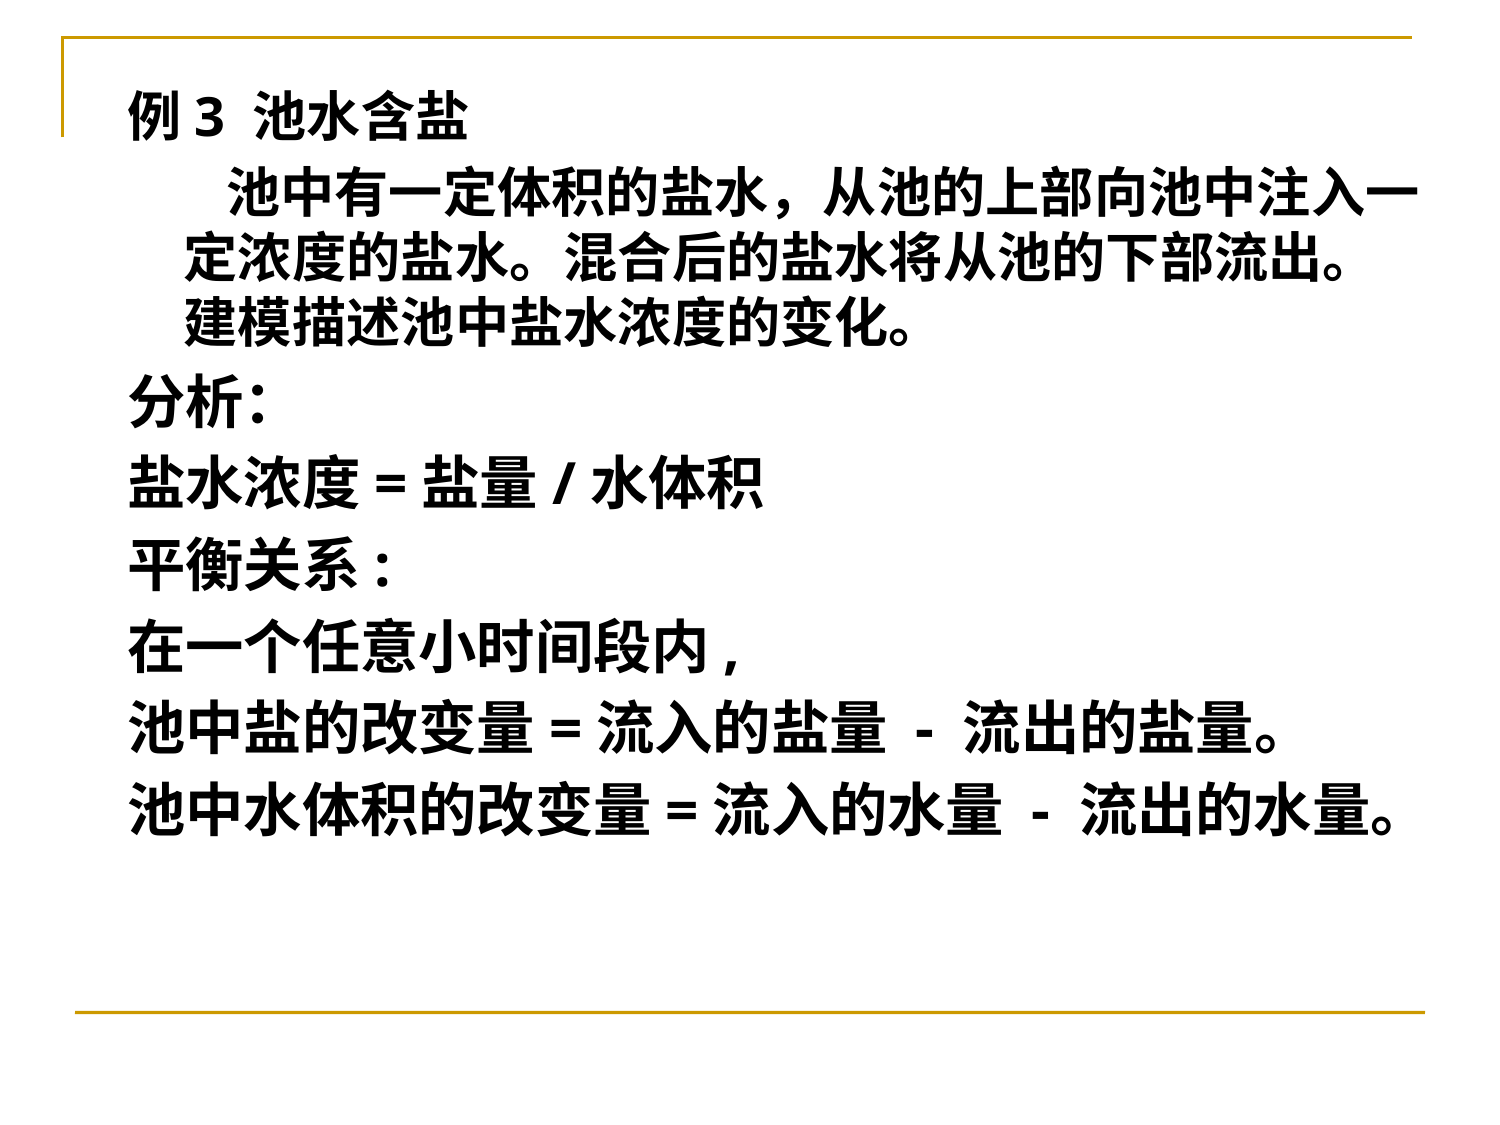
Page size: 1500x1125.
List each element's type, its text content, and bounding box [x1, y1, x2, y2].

list 例3 池水含盐 池中有一定体积的盐水，从池的上部向池中注入一定浓度的盐水。混合后的盐水将从池的下部流出。建模描述池中盐水浓度的变化。 分析： 盐水浓度=盐量/水体积 平衡关系: 在一个任意小时间段内, 池中盐的改变量=流入的盐量 - 流出的盐量。 池中水体积的改变量=流入的水量 - 流出的水量。 [112, 74, 1442, 1001]
